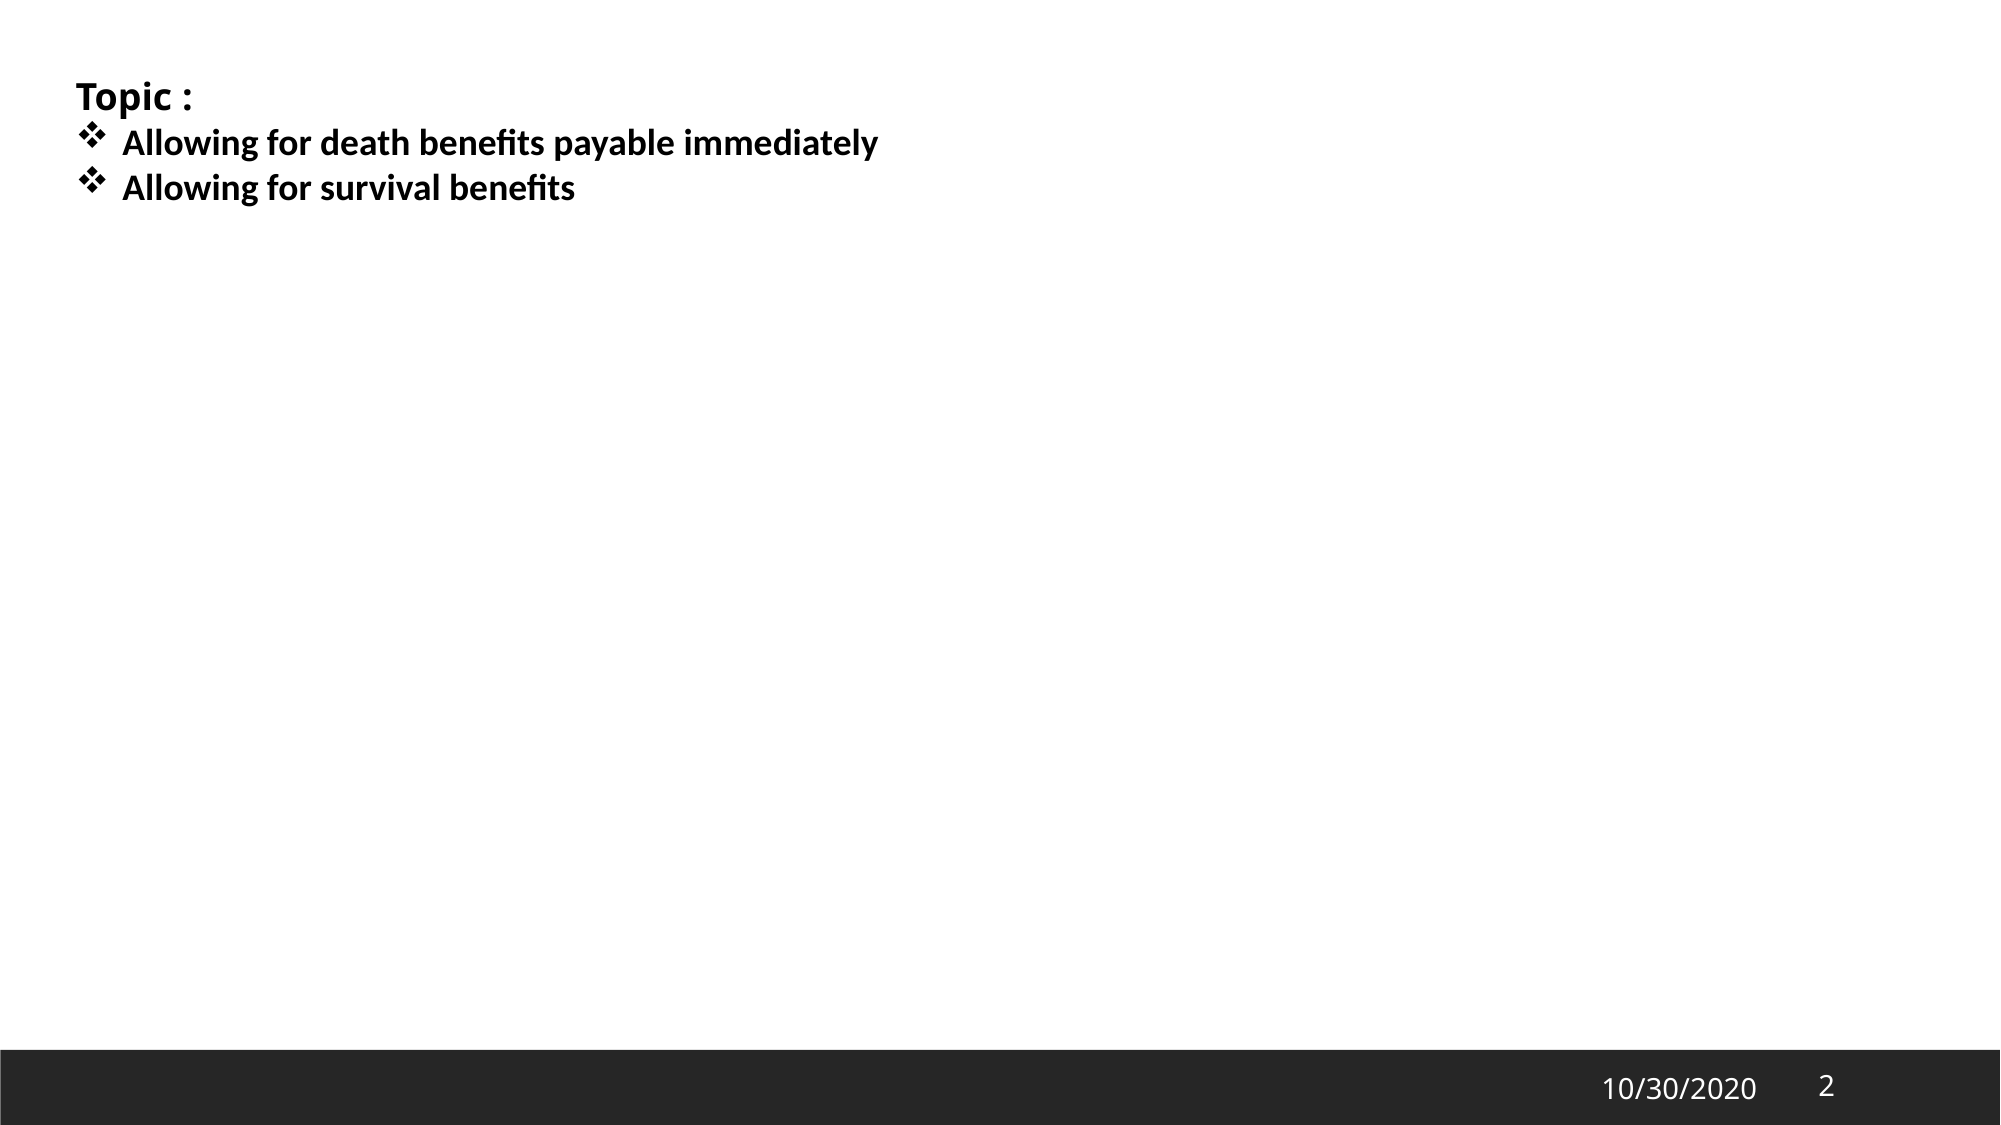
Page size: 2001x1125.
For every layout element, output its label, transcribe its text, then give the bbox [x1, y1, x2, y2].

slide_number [1348, 1057, 1773, 1118]
slide_number 2 [1803, 1057, 1932, 1118]
text_box Topic : Allowing for death benefits payable immediately Allowing for survival benefits [60, 65, 1396, 215]
